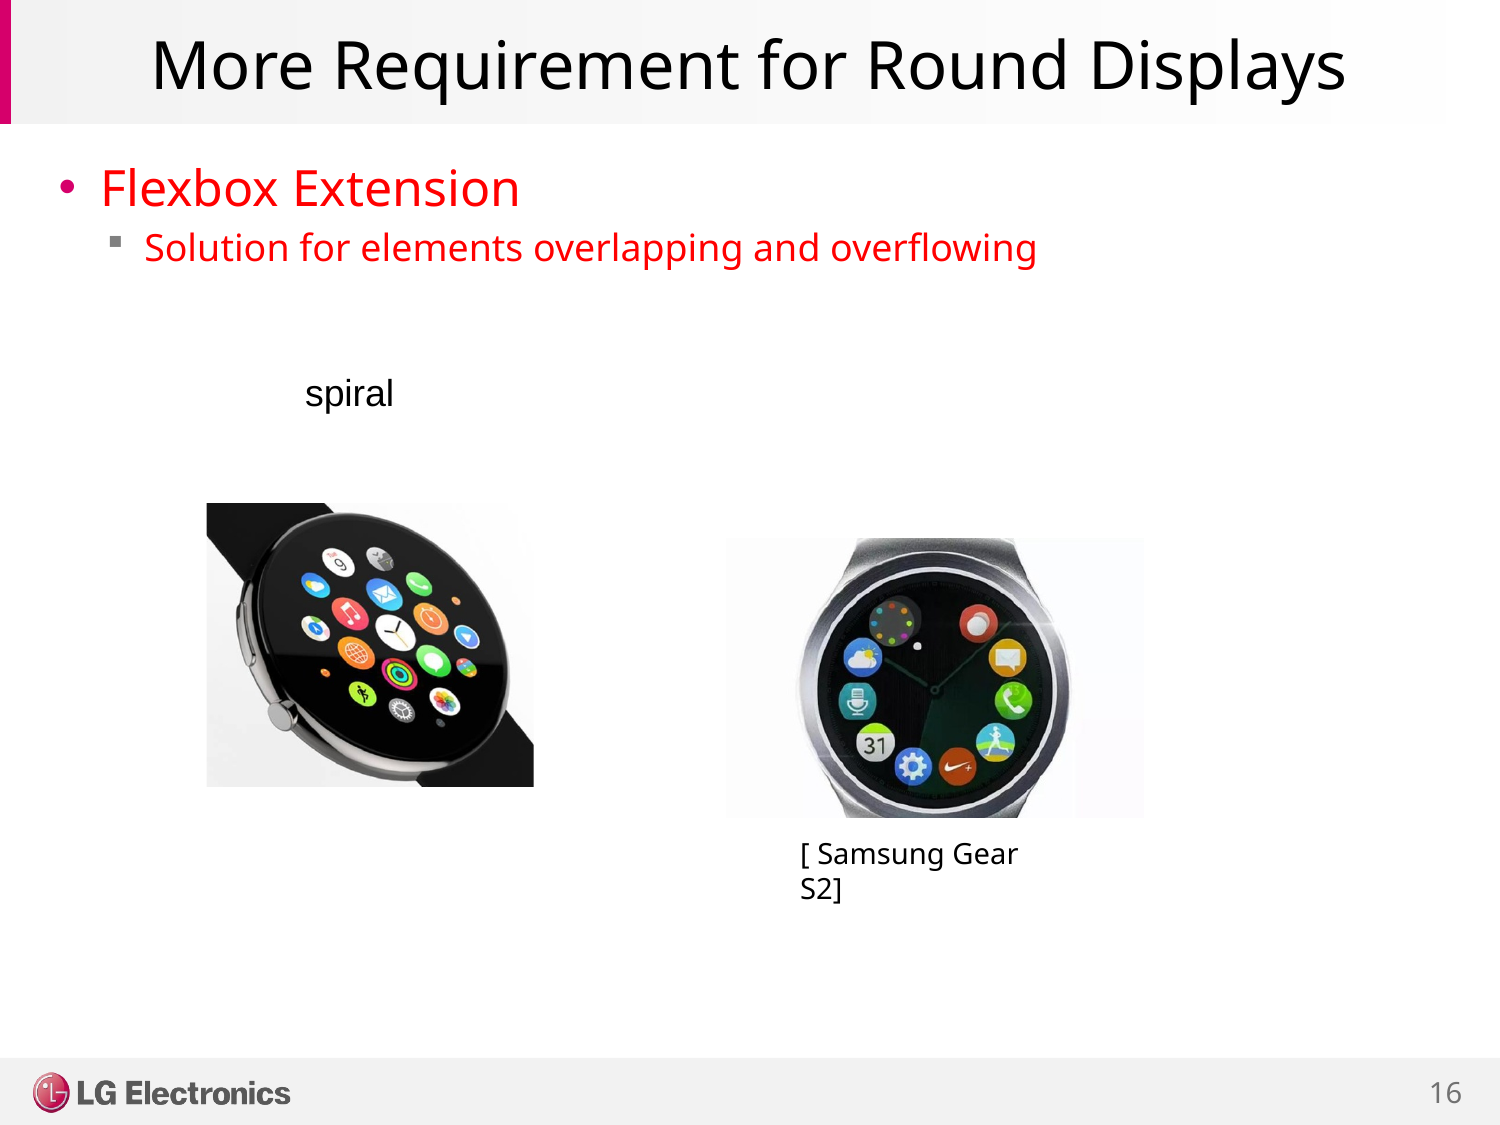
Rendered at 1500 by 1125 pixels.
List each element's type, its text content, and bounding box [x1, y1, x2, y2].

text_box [726, 538, 1144, 879]
picture [30, 1071, 292, 1113]
text_box spiral [290, 361, 410, 422]
text_box Flexbox Extension Solution for elements overlapping and overflowing [29, 148, 1471, 1047]
picture [206, 503, 534, 788]
title More Requirement for Round Displays [29, 11, 1470, 114]
